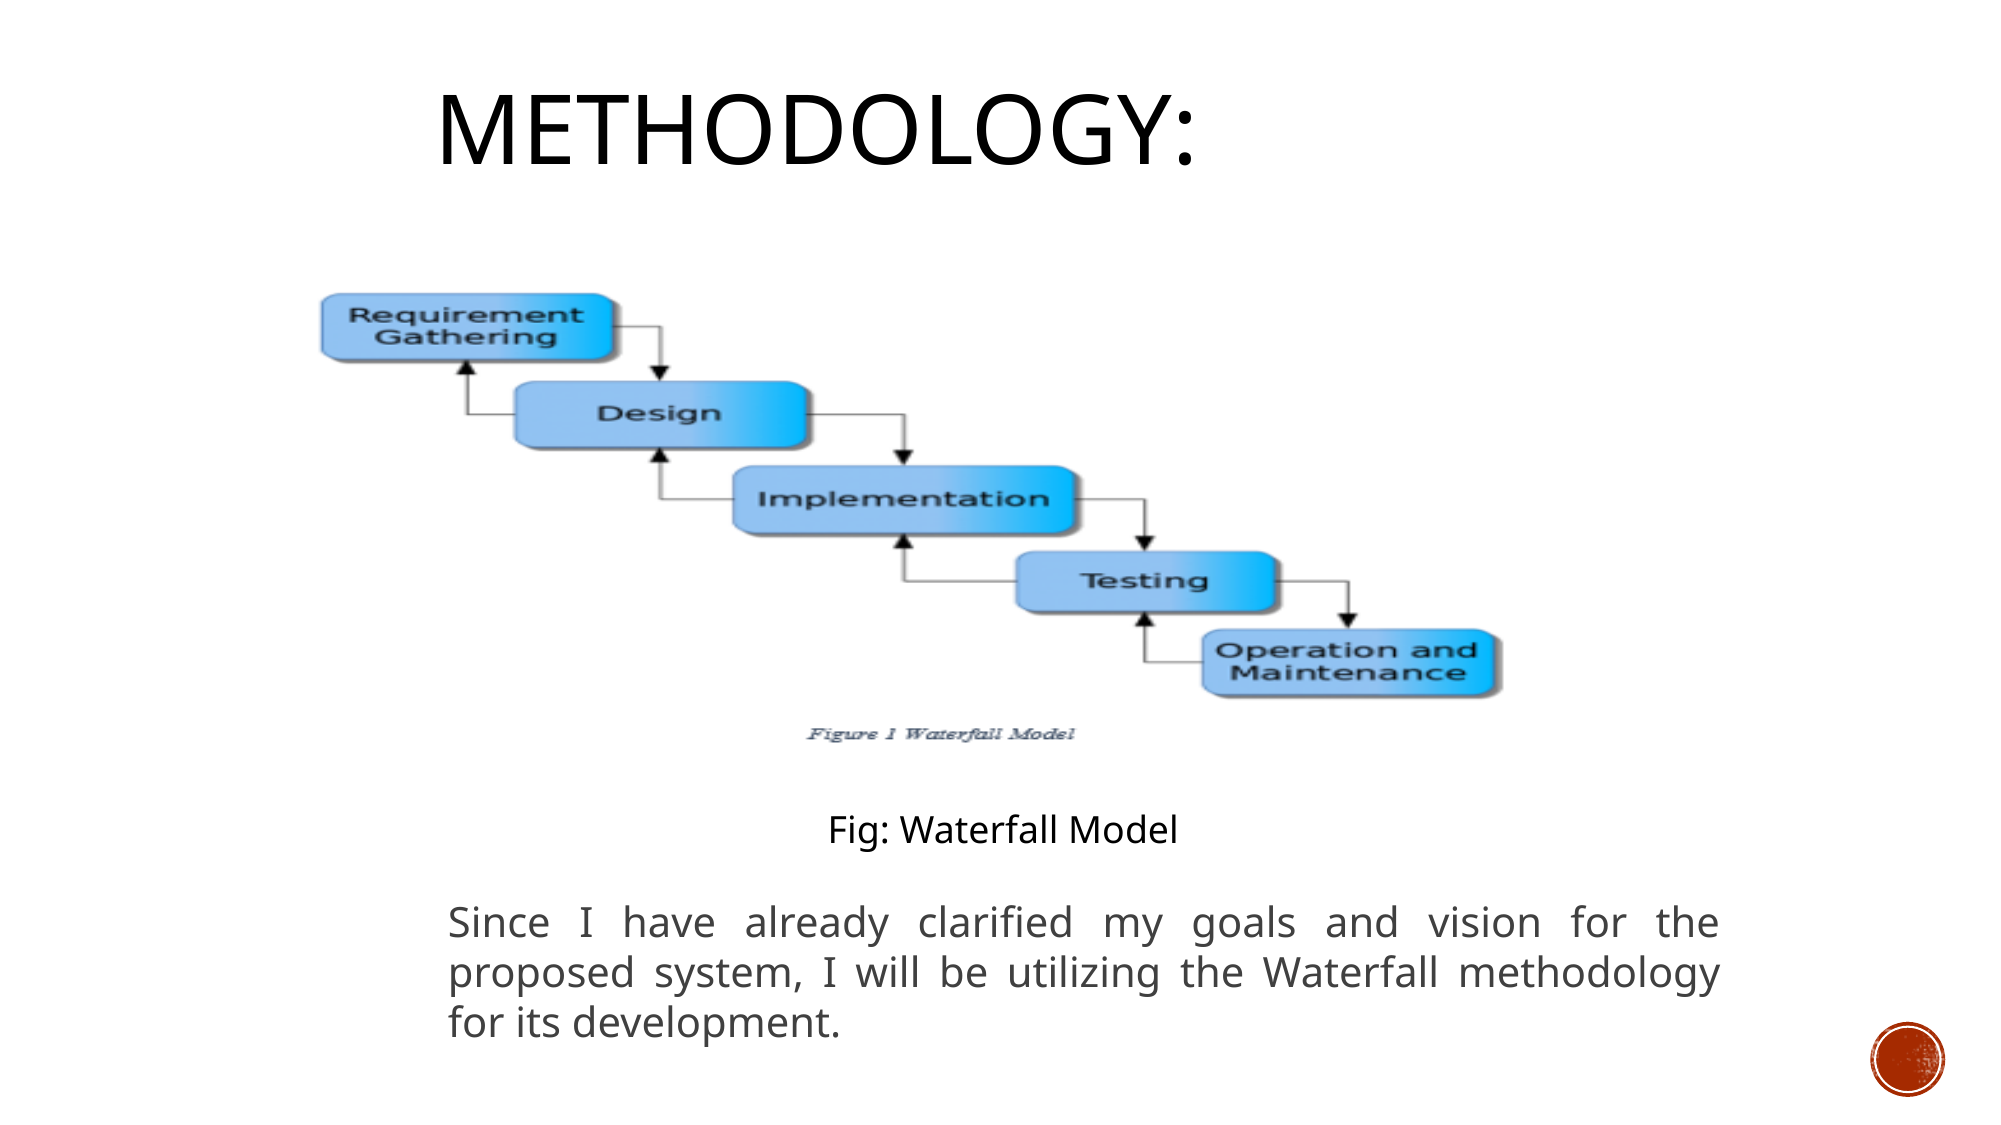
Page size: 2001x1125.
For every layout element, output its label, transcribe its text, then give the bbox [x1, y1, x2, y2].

text_box Since I have already clarified my goals and vision for the proposed system, I will be utilizing the Waterfall methodology for its development. [433, 888, 1736, 1054]
title Methodology: [419, 72, 1882, 194]
picture [174, 193, 1610, 784]
text_box Fig: Waterfall Model [813, 799, 1233, 888]
